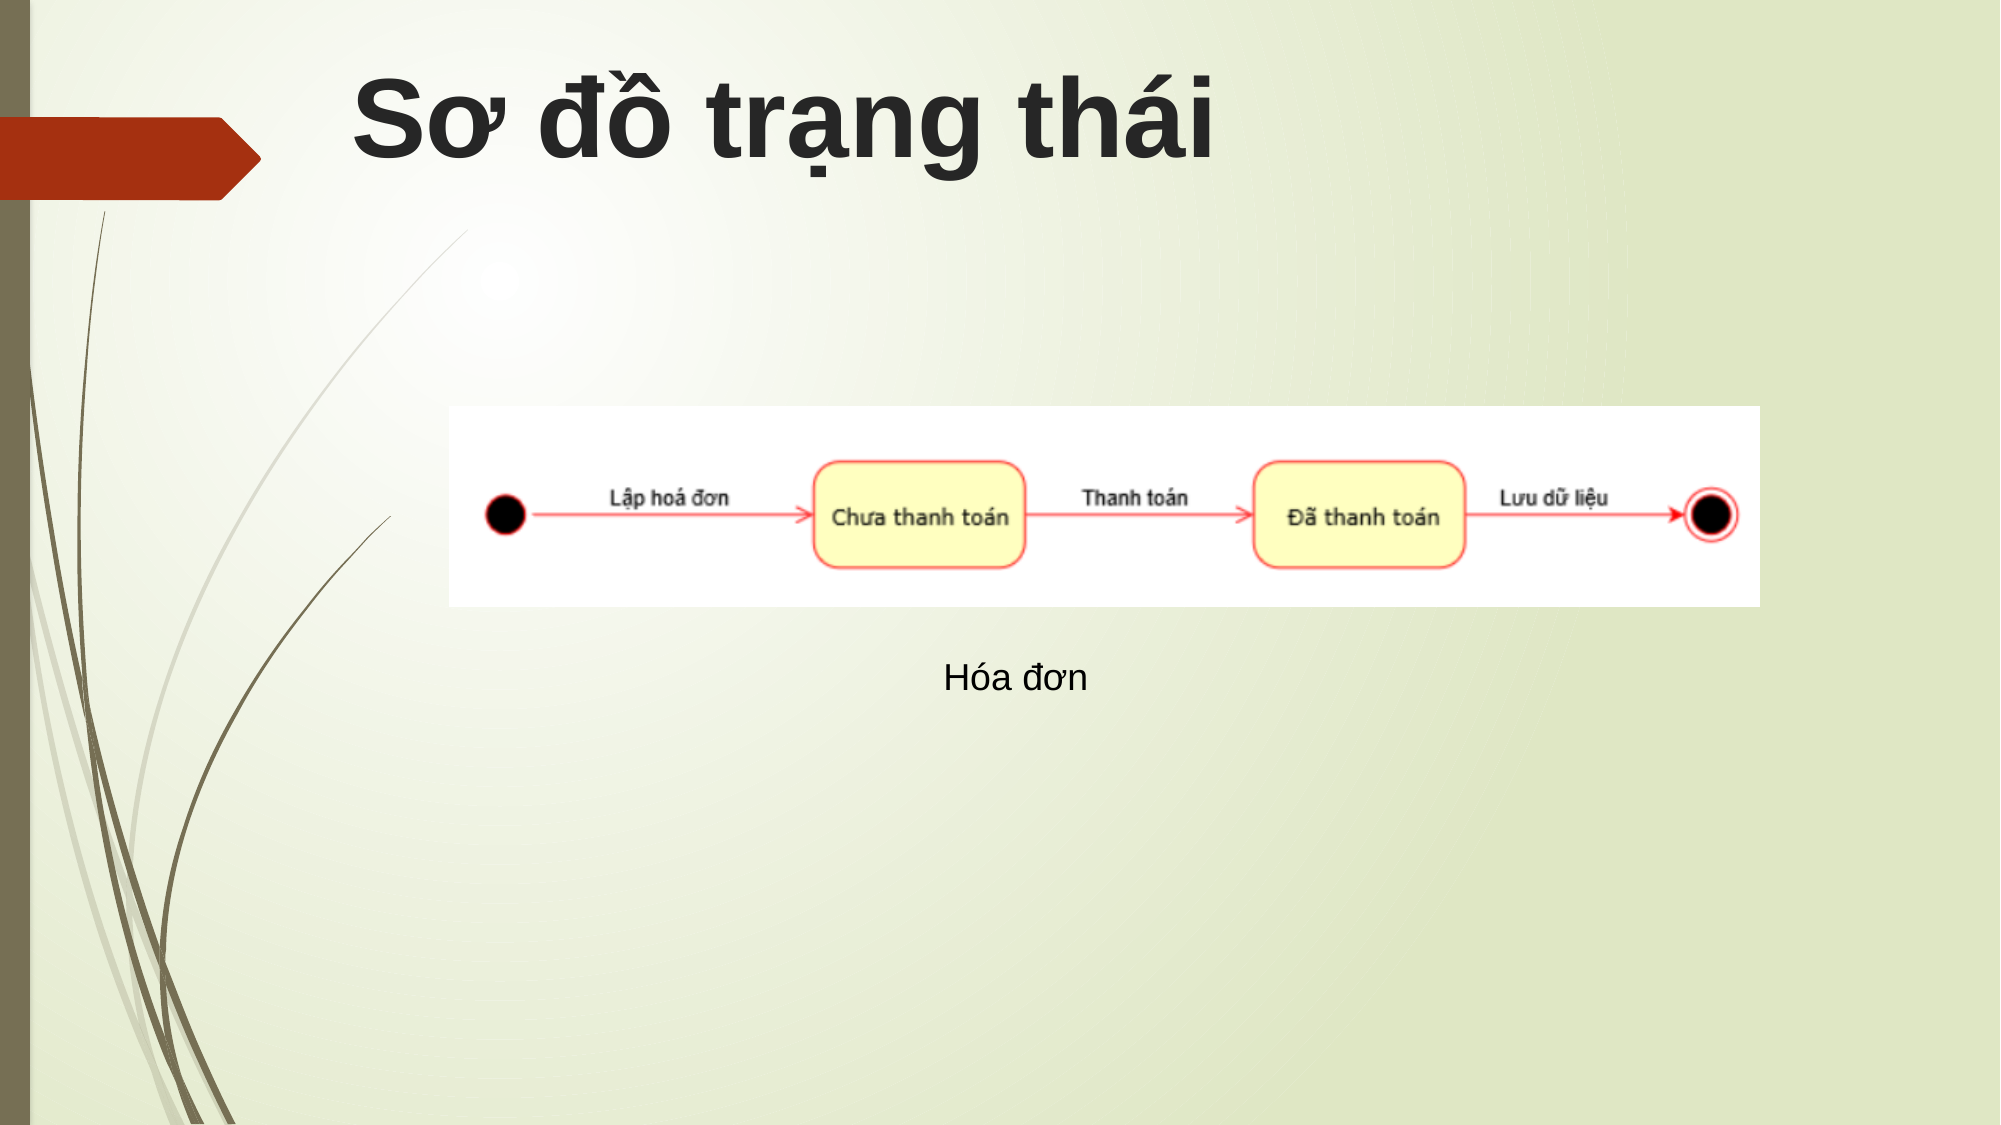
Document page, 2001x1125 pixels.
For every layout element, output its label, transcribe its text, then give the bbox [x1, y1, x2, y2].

text_box Hóa đơn [928, 645, 1104, 706]
picture [449, 406, 1760, 607]
title Sơ đồ trạng thái [336, 37, 1798, 248]
